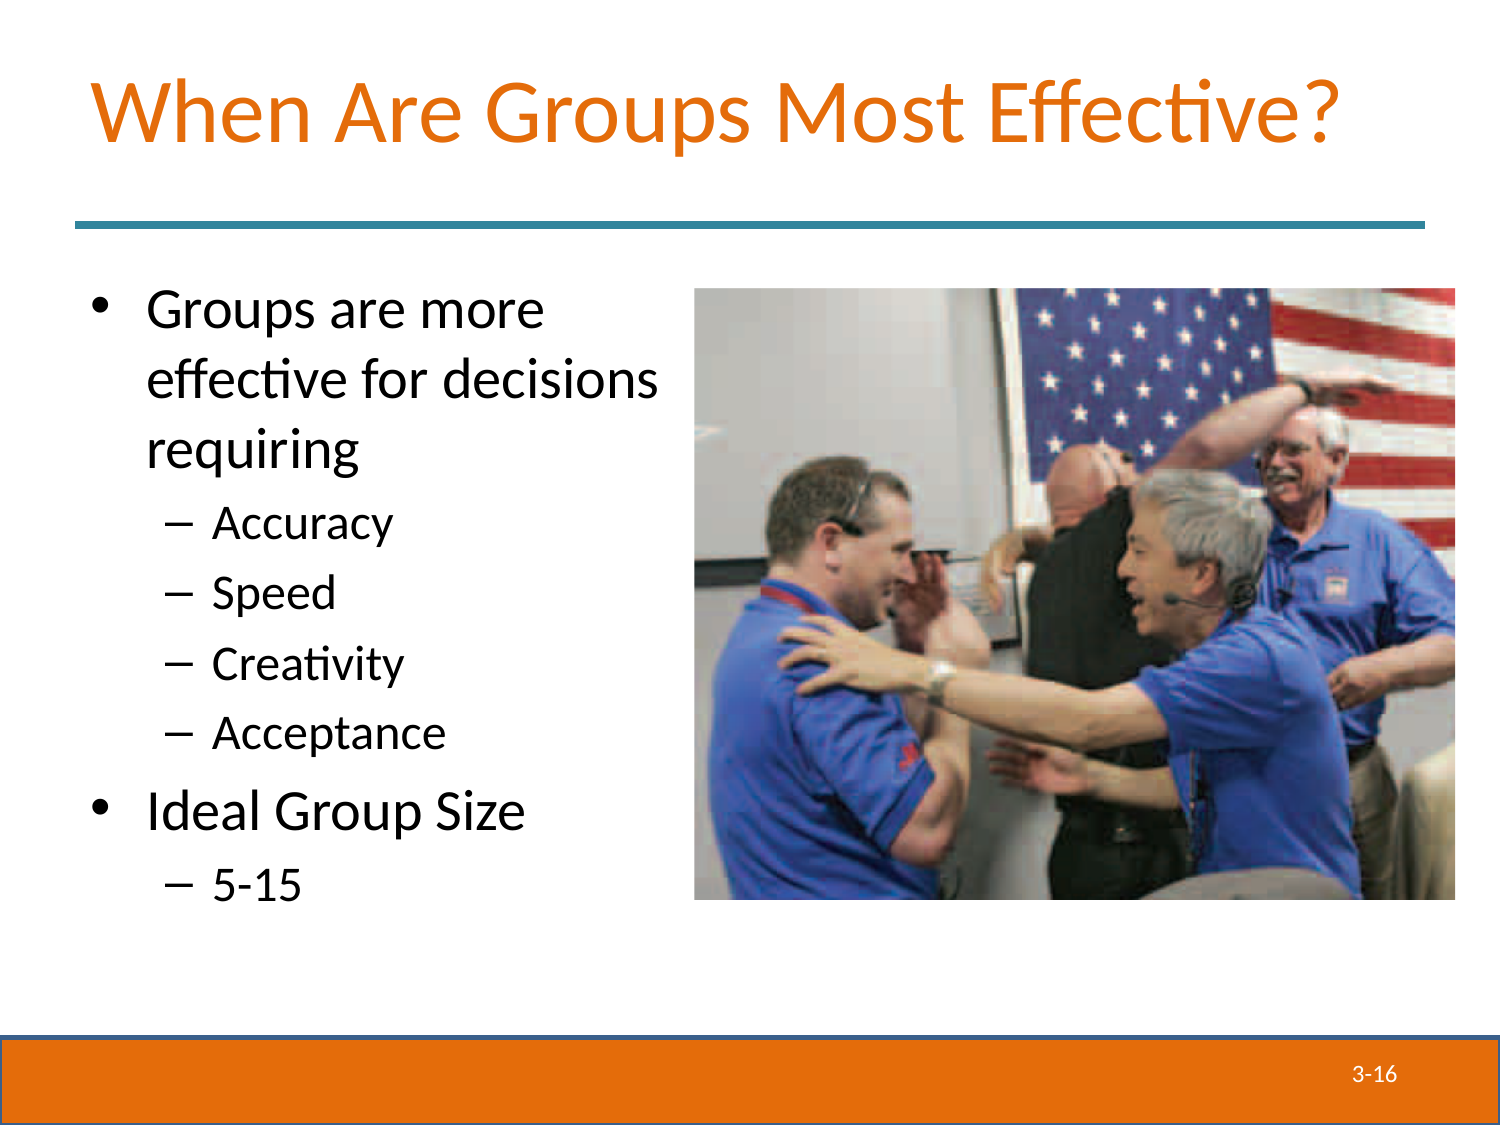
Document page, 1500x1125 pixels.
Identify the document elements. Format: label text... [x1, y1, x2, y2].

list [693, 287, 1456, 901]
title When Are Groups Most Effective? [75, 12, 1425, 200]
list Groups are more effective for decisions requiring Accuracy Speed Creativity Acceptance Ideal Group Size 5-15 [75, 262, 738, 1005]
